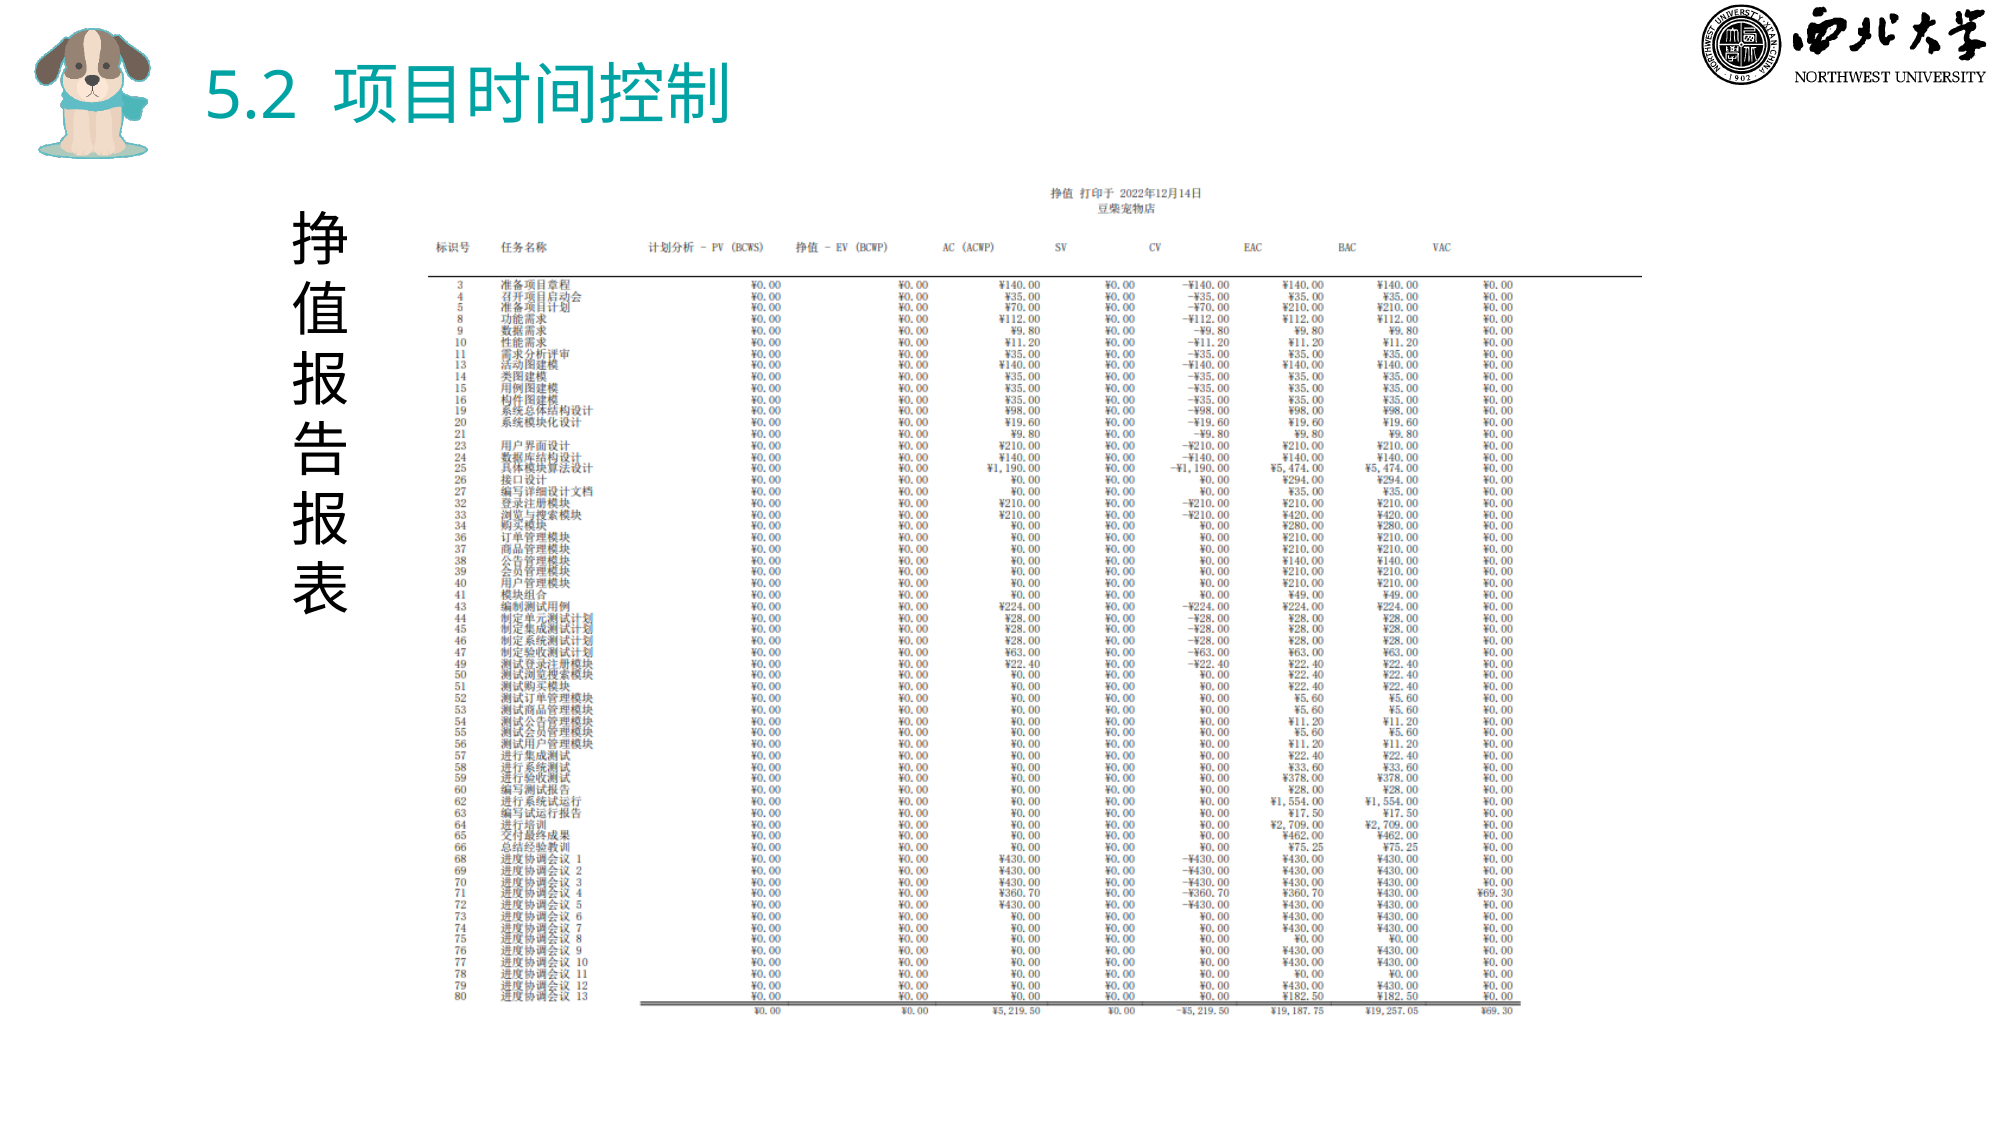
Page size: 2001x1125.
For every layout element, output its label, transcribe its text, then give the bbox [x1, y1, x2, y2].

picture [402, 154, 1642, 1066]
picture [24, 13, 169, 172]
picture [1693, 0, 2000, 103]
text_box 5.2 项目时间控制 [189, 44, 748, 139]
text_box 挣值报告报表 [277, 195, 359, 630]
